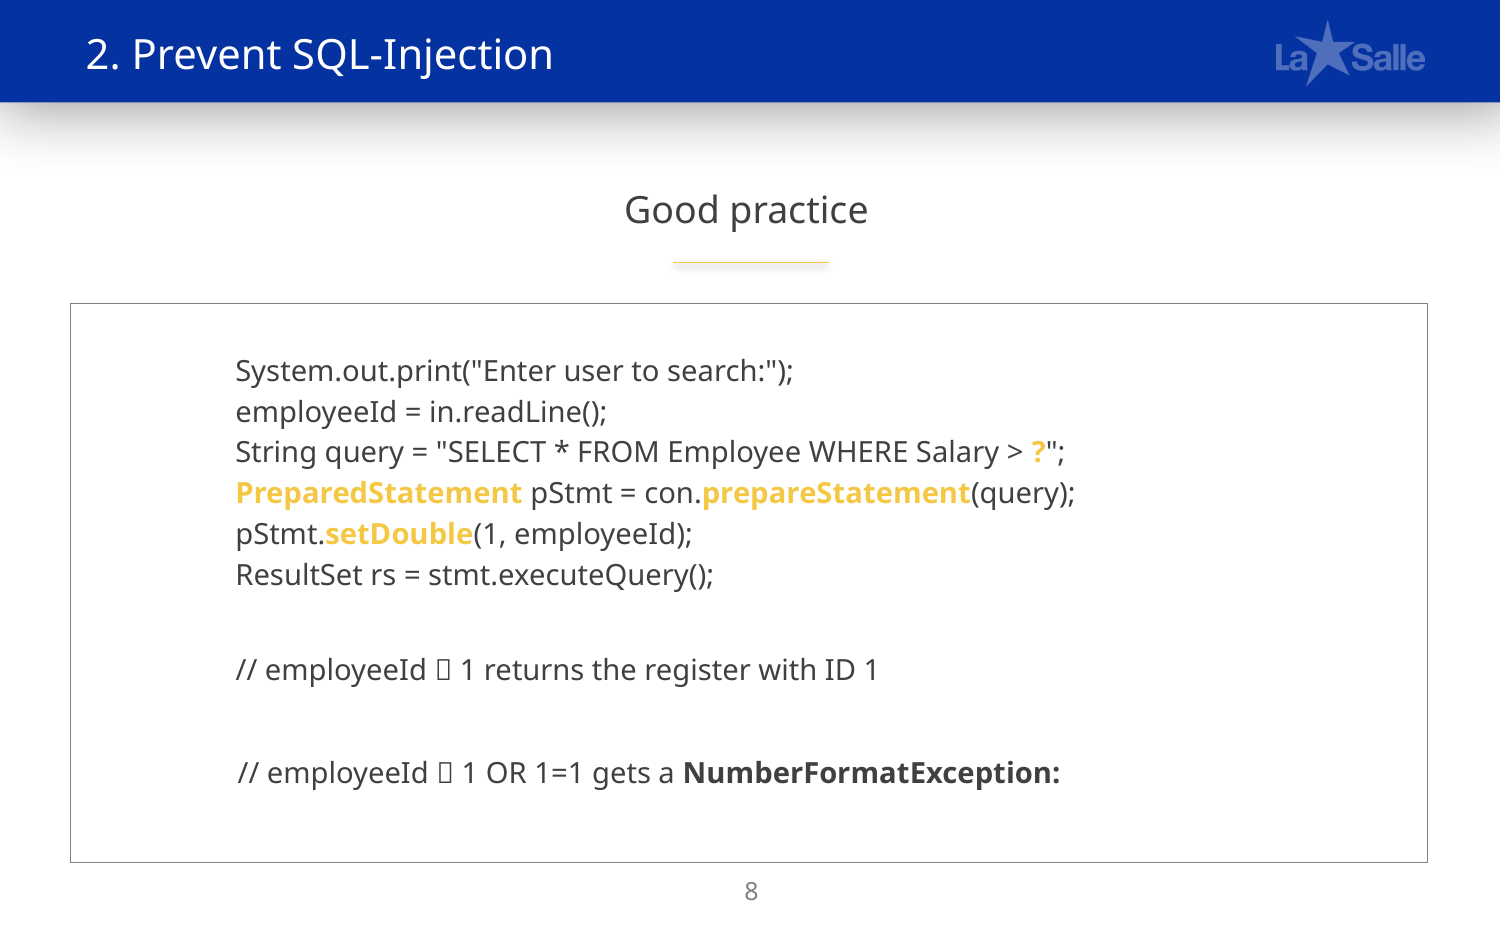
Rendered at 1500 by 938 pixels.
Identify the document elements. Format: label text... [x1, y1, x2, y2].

text_box // employeeId  1 returns the register with ID 1 [70, 643, 1428, 729]
list Good practice [67, 178, 1425, 243]
list System.out.print("Enter user to search:"); employeeId = in.readLine(); String query = "SELECT * FROM Employee WHERE Salary > ?"; PreparedStatement pStmt = con.prepareStatement(query); pStmt.setDouble(1, employeeId); ResultSet rs = stmt.executeQuery(); [70, 729, 1428, 863]
text_box // employeeId  1 OR 1=1 gets a NumberFormatException: [72, 747, 1430, 832]
list System.out.print("Enter user to search:"); employeeId = in.readLine(); String query = "SELECT * FROM Employee WHERE Salary > ?"; PreparedStatement pStmt = con.prepareStatement(query); pStmt.setDouble(1, employeeId); ResultSet rs = stmt.executeQuery(); [70, 303, 1428, 643]
list 2. Prevent SQL-Injection [70, 17, 1221, 85]
